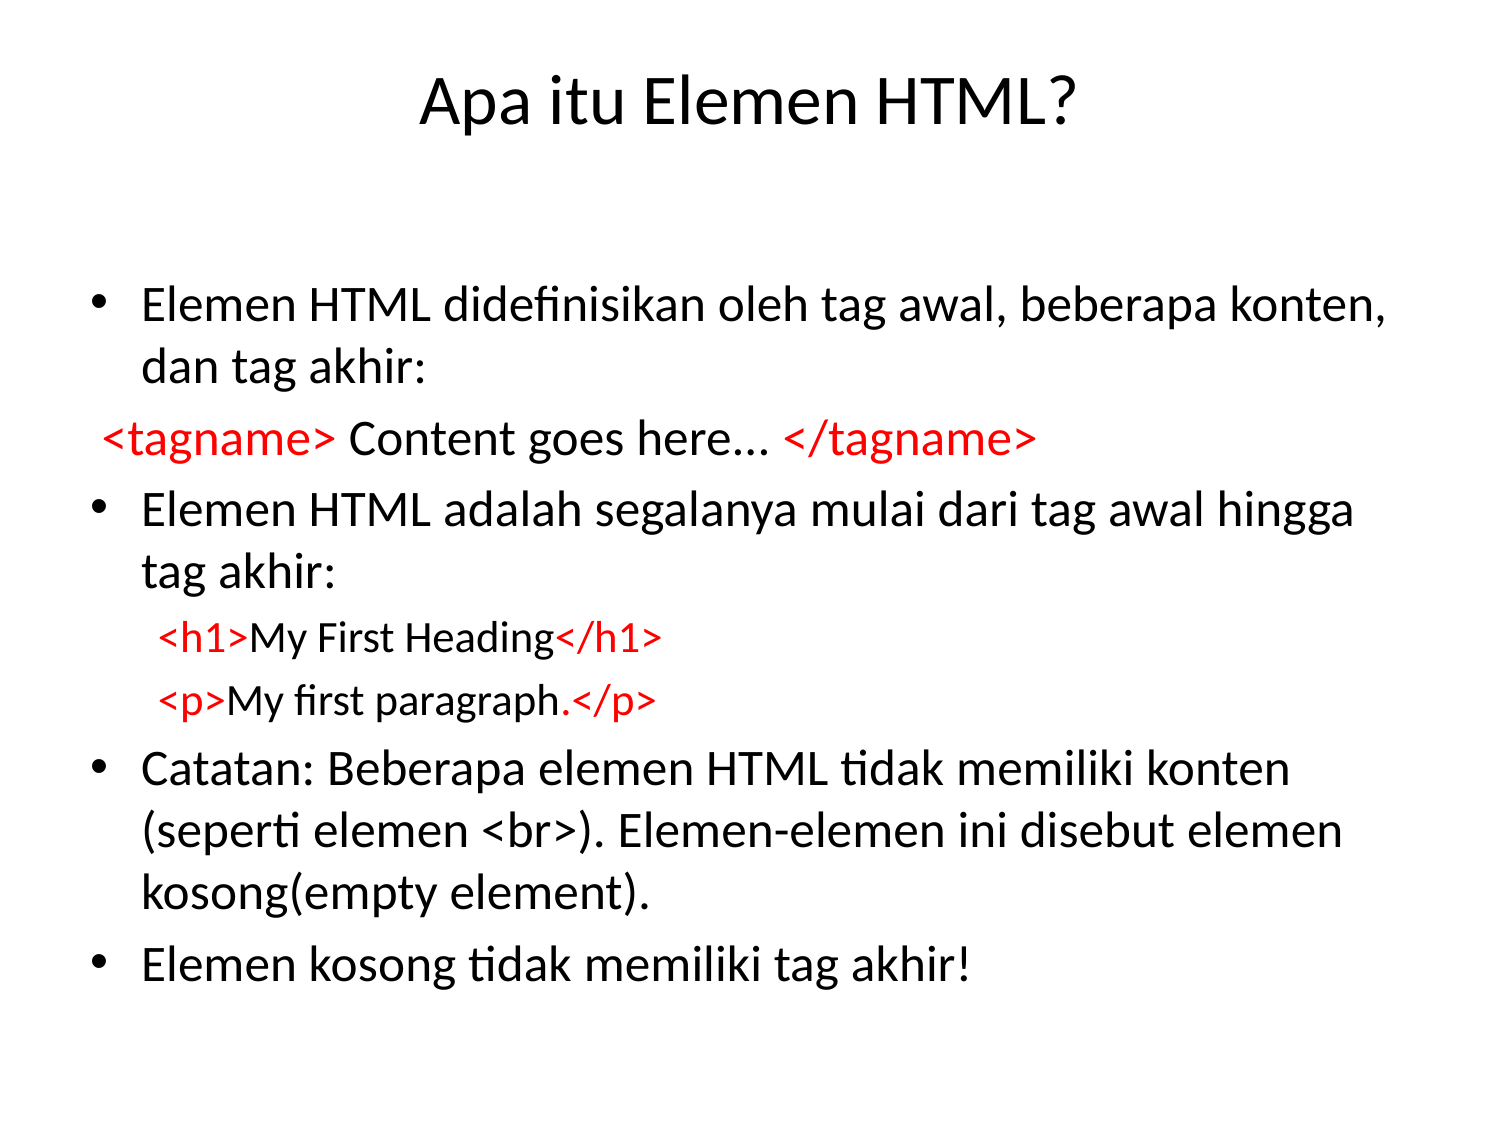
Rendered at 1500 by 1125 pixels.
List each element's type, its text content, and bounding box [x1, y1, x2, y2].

title Apa itu Elemen HTML? [75, 45, 1425, 233]
list Elemen HTML didefinisikan oleh tag awal, beberapa konten, dan tag akhir: <tagname> Content goes here... </tagname> Elemen HTML adalah segalanya mulai dari tag awal hingga tag akhir: <h1>My First Heading</h1> <p>My first paragraph.</p> Catatan: Beberapa elemen HTML tidak memiliki konten (seperti elemen <br>). Elemen-elemen ini disebut elemen kosong(empty element). Elemen kosong tidak memiliki tag akhir! [75, 262, 1425, 1005]
